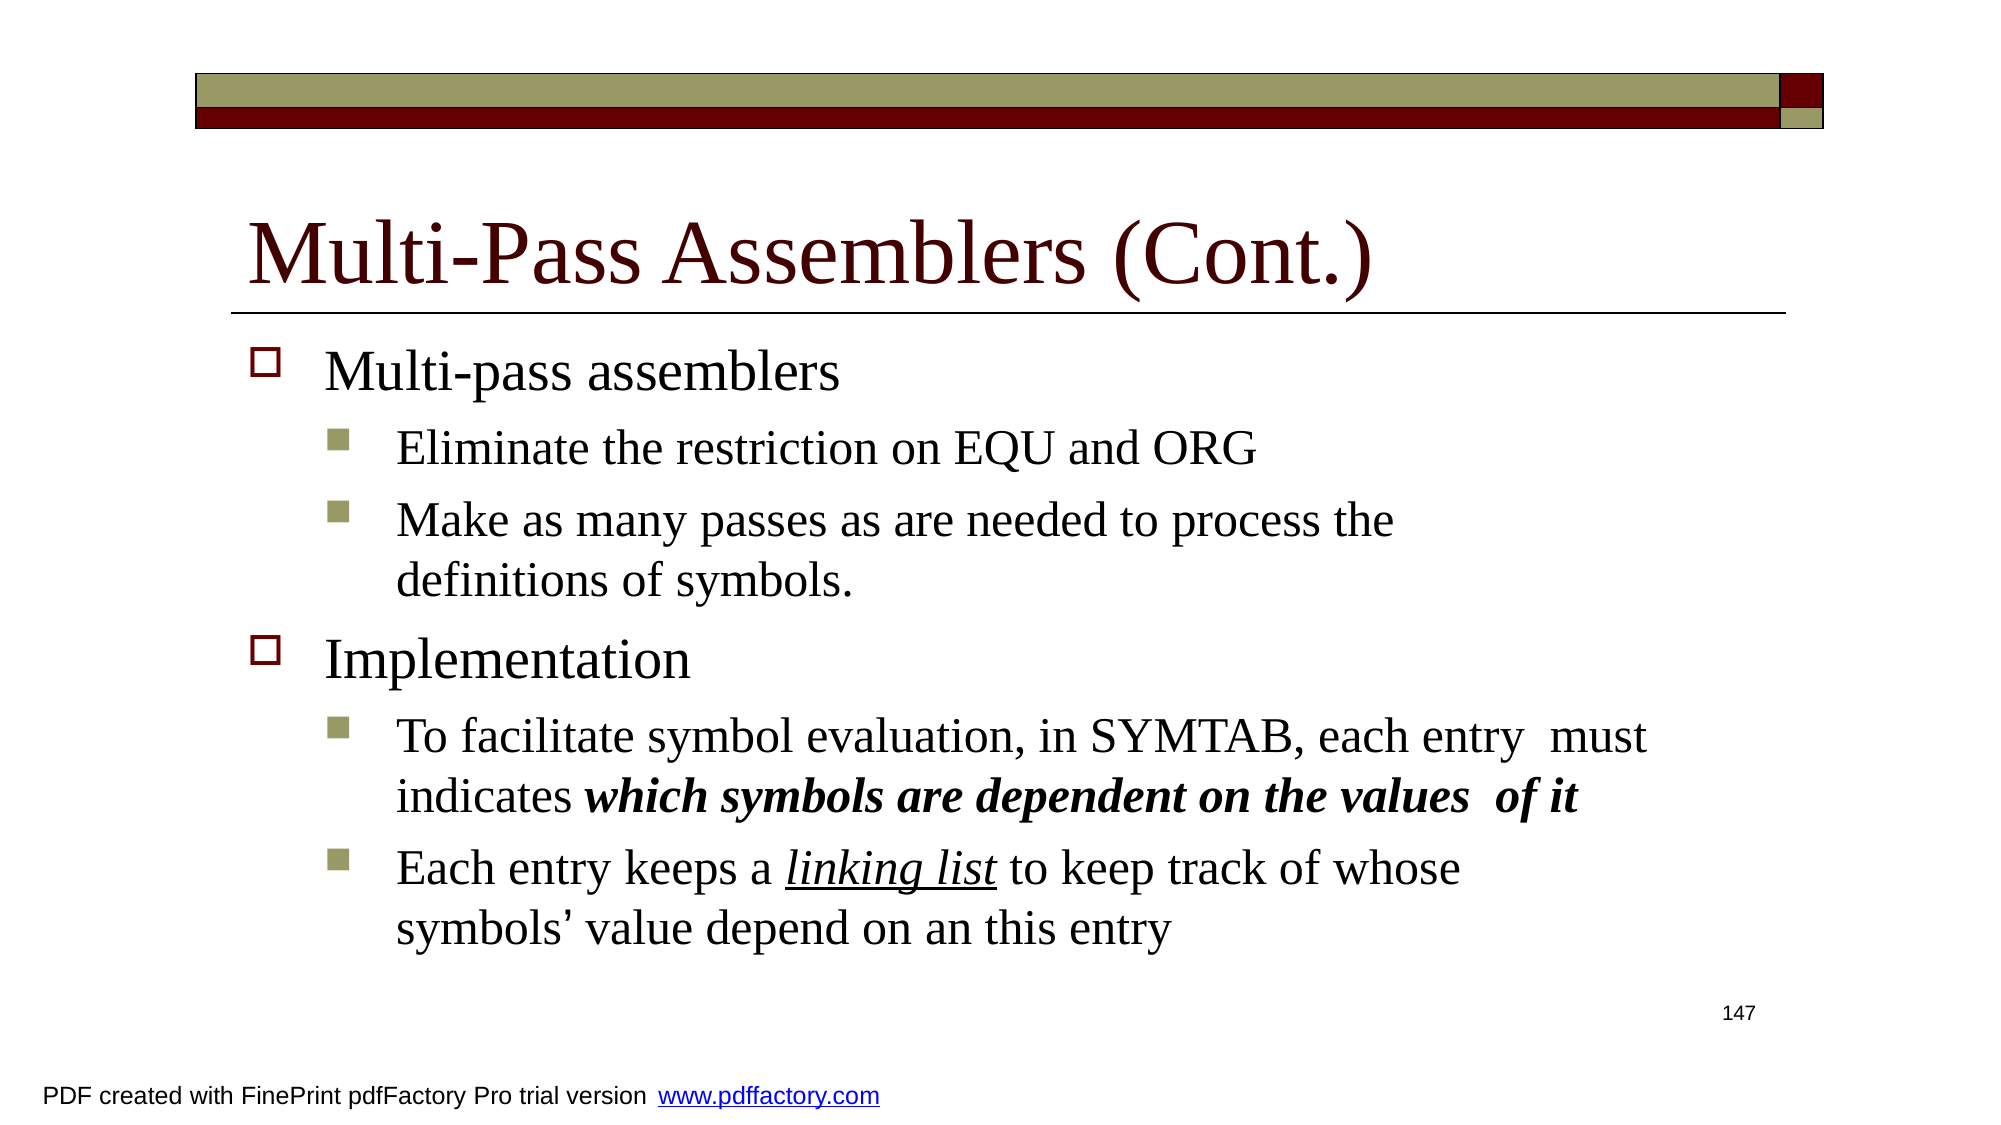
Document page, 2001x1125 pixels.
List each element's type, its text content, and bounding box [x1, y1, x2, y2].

title Multi-Pass Assemblers (Cont.) [245, 190, 1545, 380]
table_cell [197, 108, 1779, 128]
table_cell [1781, 108, 1822, 128]
table_header [1781, 74, 1822, 107]
text_box PDF created with FinePrint pdfFactory Pro trial version www.pdffactory.com [40, 1079, 1007, 1110]
table_header [197, 74, 1779, 107]
list Multi-pass assemblers Eliminate the restriction on EQU and ORG Make as many passes as are needed to process the definitions of symbols. Implementation To facilitate symbol evaluation, in SYMTAB, each entry must indicates which symbols are dependent on the values of it Each entry keeps a linking list to keep track of whose symbols’ value depend on an this entry 147 [243, 316, 1757, 1025]
